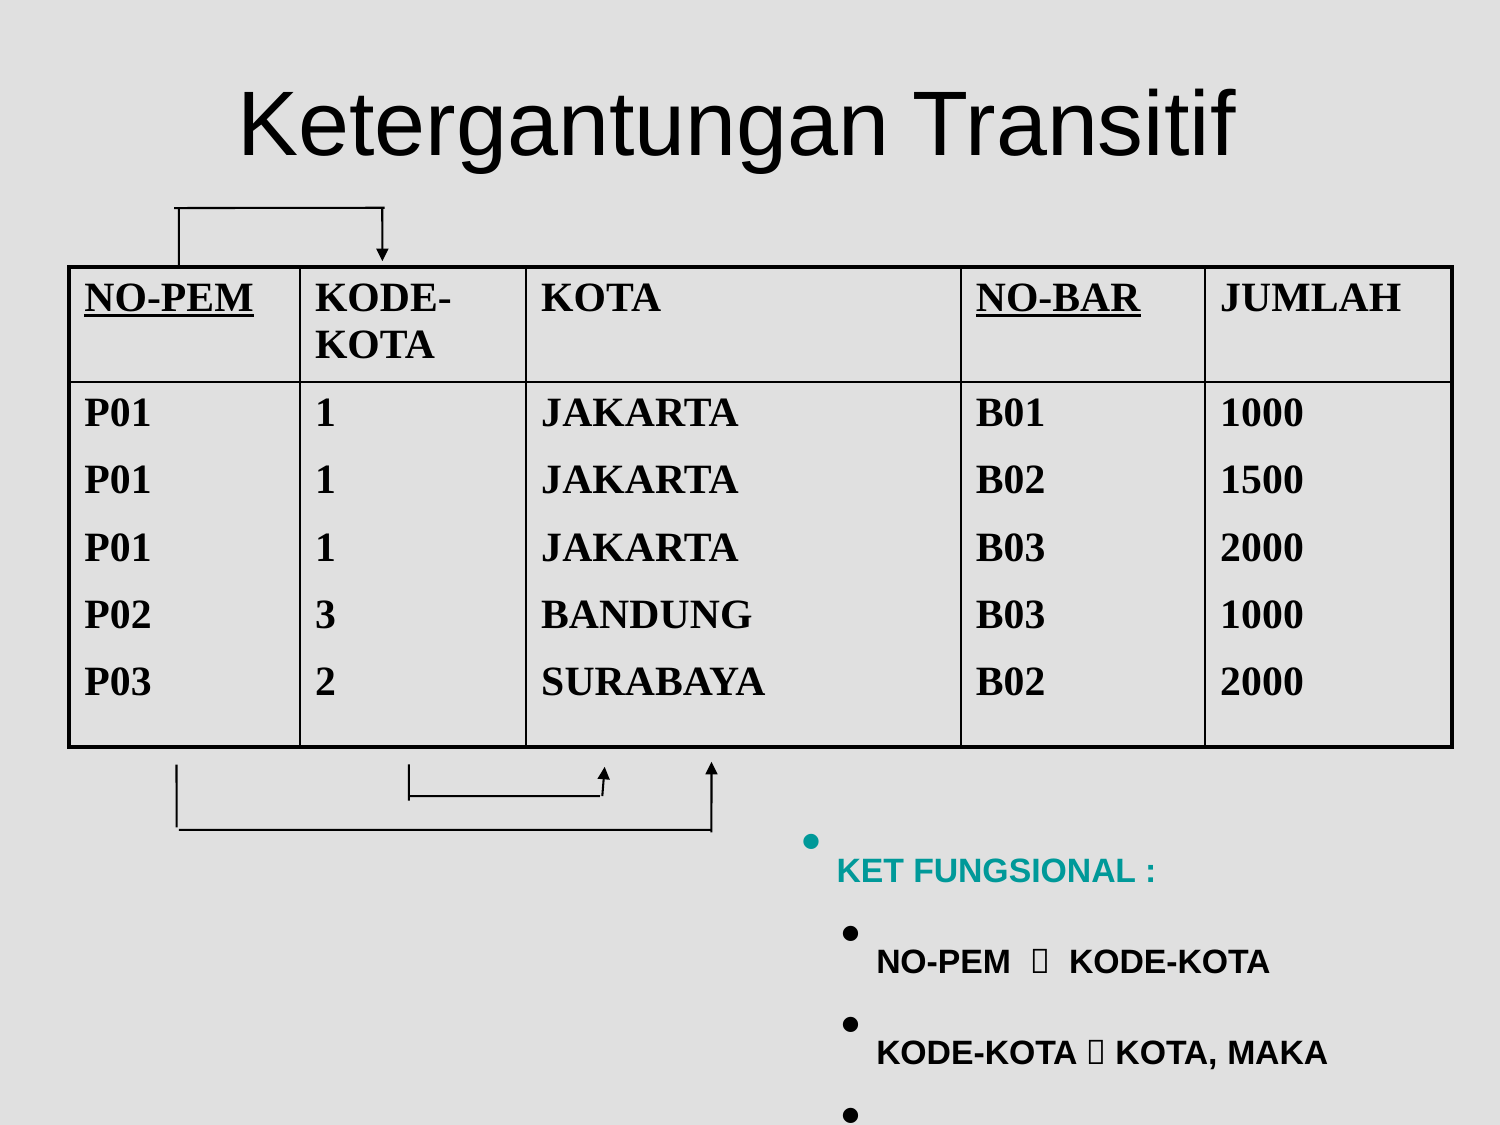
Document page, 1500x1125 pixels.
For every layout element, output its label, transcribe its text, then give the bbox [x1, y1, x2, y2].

table_header NO-PEM [71, 269, 299, 381]
table_cell 1000 1500 2000 1000 2000 [1206, 383, 1450, 745]
text_box [597, 766, 610, 797]
table_header NO-BAR [962, 269, 1204, 381]
table_cell JAKARTA JAKARTA JAKARTA BANDUNG SURABAYA [527, 383, 960, 745]
table_cell B01 B02 B03 B03 B02 [962, 383, 1204, 745]
text_box [705, 761, 718, 833]
text_box KET FUNGSIONAL : NO-PEM  KODE-KOTA KODE-KOTA  KOTA, MAKA NO-PEM  KOTA [786, 801, 1343, 1125]
table_header JUMLAH [1206, 269, 1450, 381]
table_header KOTA [527, 269, 960, 381]
table_cell 1 1 1 3 2 [301, 383, 525, 745]
table_cell P01 P01 P01 P02 P03 [71, 383, 299, 745]
table_header KODE-KOTA [301, 269, 525, 381]
text_box [376, 208, 389, 262]
title Ketergantungan Transitif [75, 24, 1425, 213]
